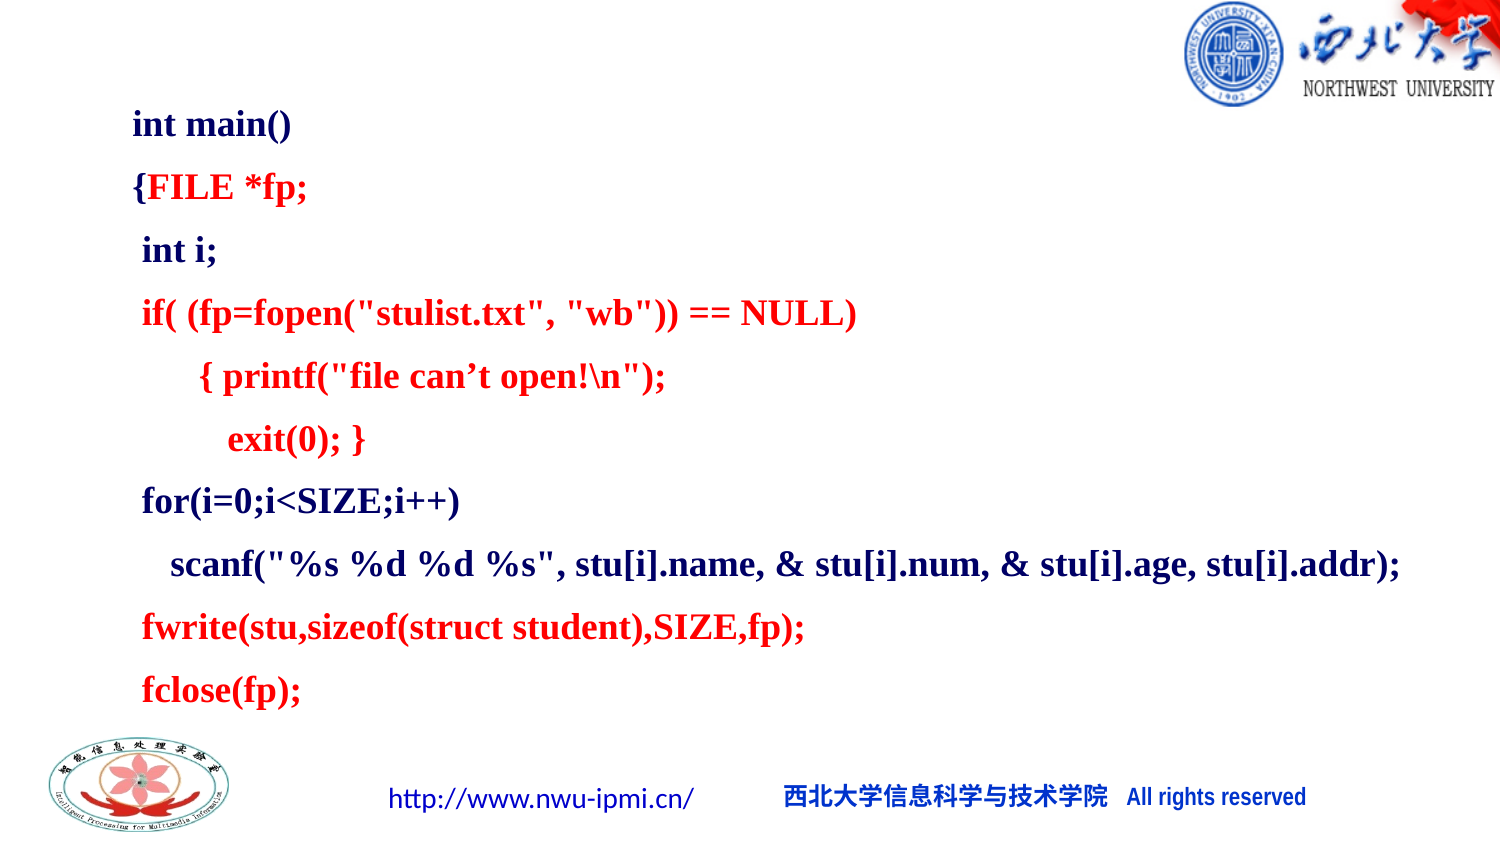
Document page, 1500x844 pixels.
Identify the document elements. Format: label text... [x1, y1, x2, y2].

text_box int main() {FILE *fp; int i; if( (fp=fopen("stulist.txt", "wb")) == NULL) { printf("file can’t open!\n"); exit(0); } for(i=0;i<SIZE;i++) scanf("%s %d %d %s", stu[i].name, & stu[i].num, & stu[i].age, stu[i].addr); fwrite(stu,sizeof(struct student),SIZE,fp); fclose(fp); [117, 73, 1474, 719]
picture [1172, 0, 1500, 111]
picture [48, 737, 229, 832]
slide_number [993, 768, 1229, 826]
